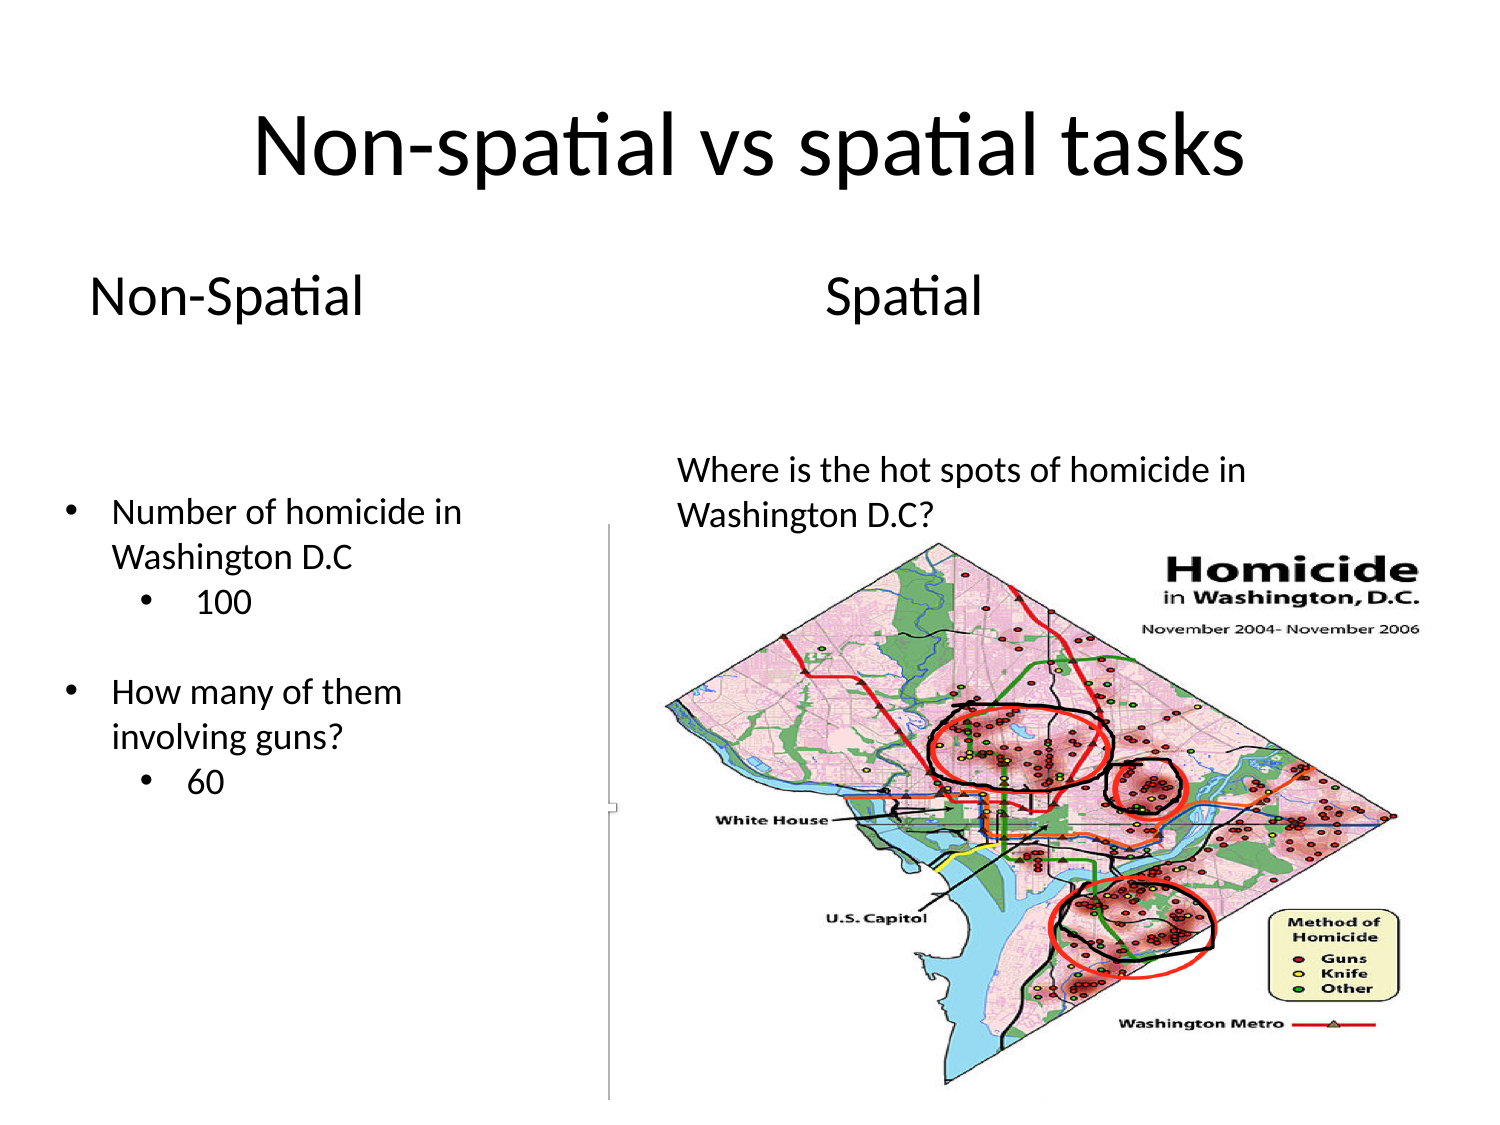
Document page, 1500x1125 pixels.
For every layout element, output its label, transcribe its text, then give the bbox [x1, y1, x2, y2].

text_box Non-Spatial [74, 249, 525, 335]
picture [608, 524, 1463, 1101]
text_box Where is the hot spots of homicide in Washington D.C? [662, 437, 1350, 523]
title Non-spatial vs spatial tasks [75, 45, 1425, 233]
text_box Spatial [810, 249, 1261, 335]
text_box Number of homicide in Washington D.C 100 How many of them involving guns? 60 [50, 479, 550, 809]
